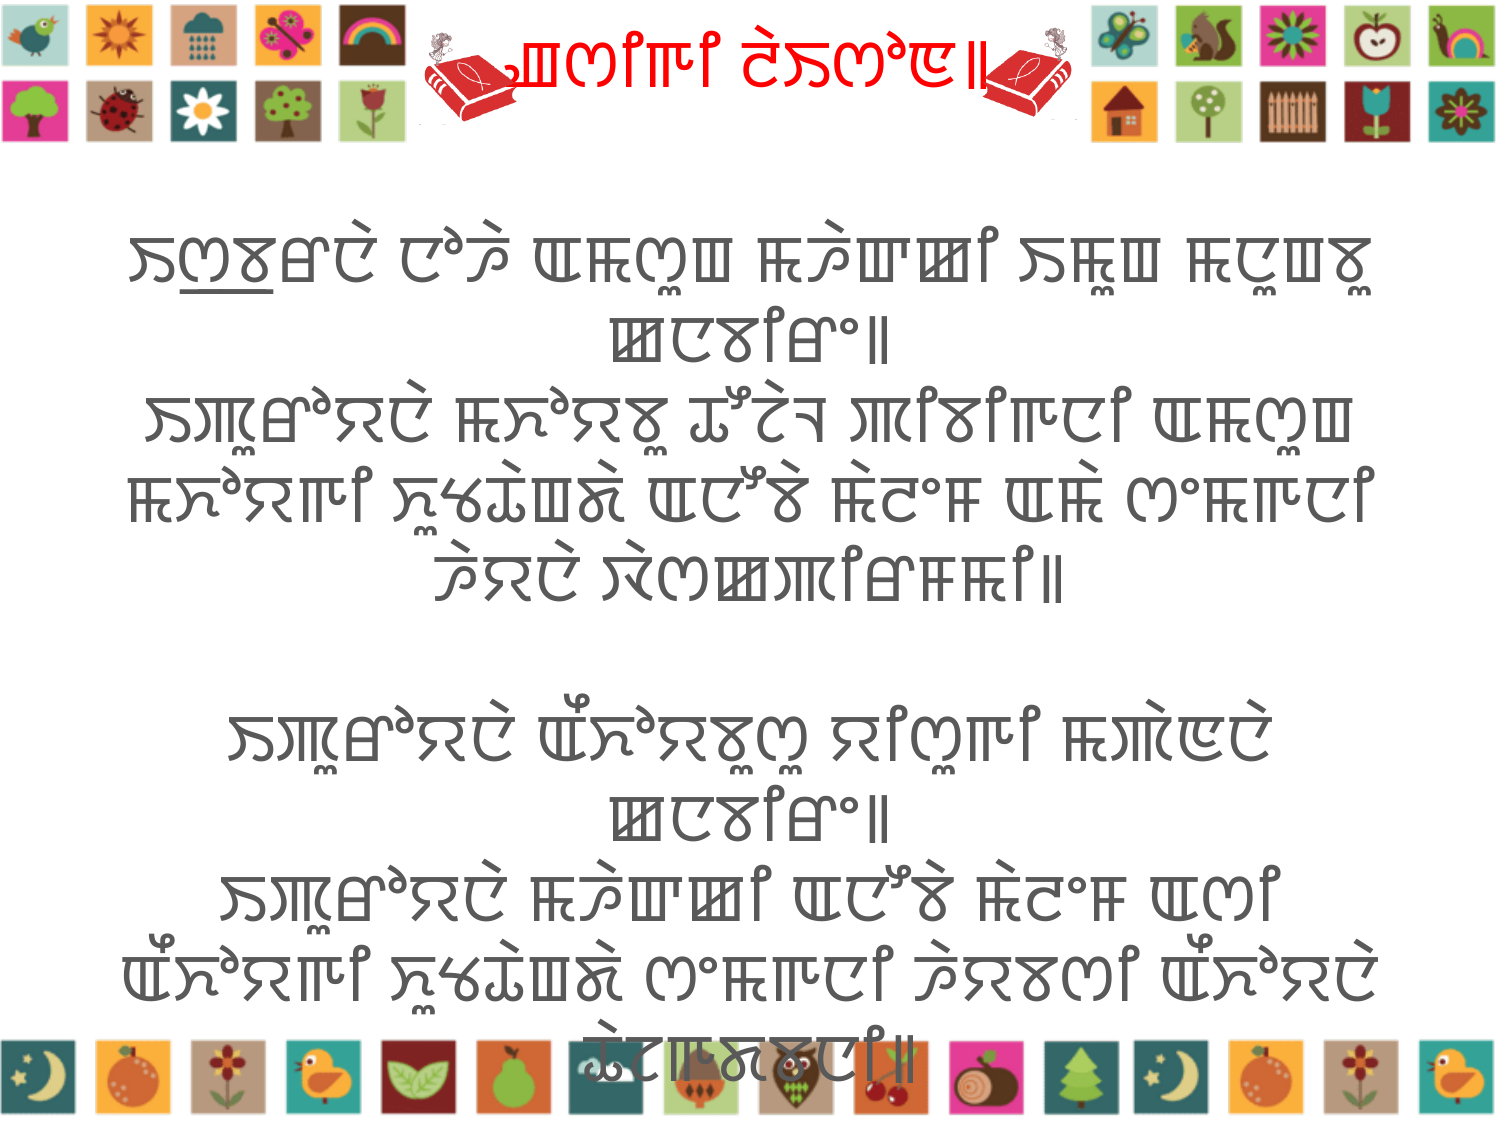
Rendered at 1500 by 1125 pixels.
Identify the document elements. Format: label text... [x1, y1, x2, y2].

picture [0, 3, 550, 150]
picture [950, 3, 1500, 150]
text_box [0, 1028, 1500, 1118]
text_box ꯏꯁ꯭ꯕꯔꯅꯥ ꯅꯣꯍꯥ ꯑꯃꯁꯨꯡ ꯃꯍꯥꯛꯀꯤ ꯏꯃꯨꯡ ꯃꯅꯨꯡꯕꯨ ꯀꯅꯕꯤꯔꯦ꯫ ꯏꯄꯨꯔꯣꯌꯅꯥ ꯃꯈꯣꯌꯕꯨ ꯊꯧꯖꯥꯜ ꯄꯤꯕꯤꯒꯅꯤ ꯑꯃꯁꯨꯡ ꯃꯈꯣꯌꯒꯤ ꯈꯨꯠꯊꯥꯡꯗꯥ ꯑꯅꯧꯕꯥ ꯃꯥꯂꯦꯝ ꯑꯃꯥ ꯁꯦꯃꯒꯅꯤ ꯍꯥꯌꯅꯥ ꯋꯥꯁꯀꯄꯤꯔꯝꯃꯤ꯫ ꯏꯄꯨꯔꯣꯌꯅꯥ ꯑꯩꯈꯣꯌꯕꯨꯁꯨ ꯌꯤꯁꯨꯒꯤ ꯃꯄꯥꯟꯅꯥ ꯀꯅꯕꯤꯔꯦ꯫ ꯏꯄꯨꯔꯣꯌꯅꯥ ꯃꯍꯥꯛꯀꯤ ꯑꯅꯧꯕꯥ ꯃꯥꯂꯦꯝ ꯑꯁꯤ ꯑꯩꯈꯣꯌꯒꯤ ꯈꯨꯠꯊꯥꯡꯗꯥ ꯁꯦꯃꯒꯅꯤ ꯍꯥꯌꯕꯁꯤ ꯑꯩꯈꯣꯌꯅꯥ ꯊꯥꯖꯒꯗꯕꯅꯤ꯫ [76, 208, 1424, 1027]
text_box ꯉꯁꯤꯒꯤ ꯂꯥꯏꯁꯣꯟ꯫ [425, 13, 948, 109]
